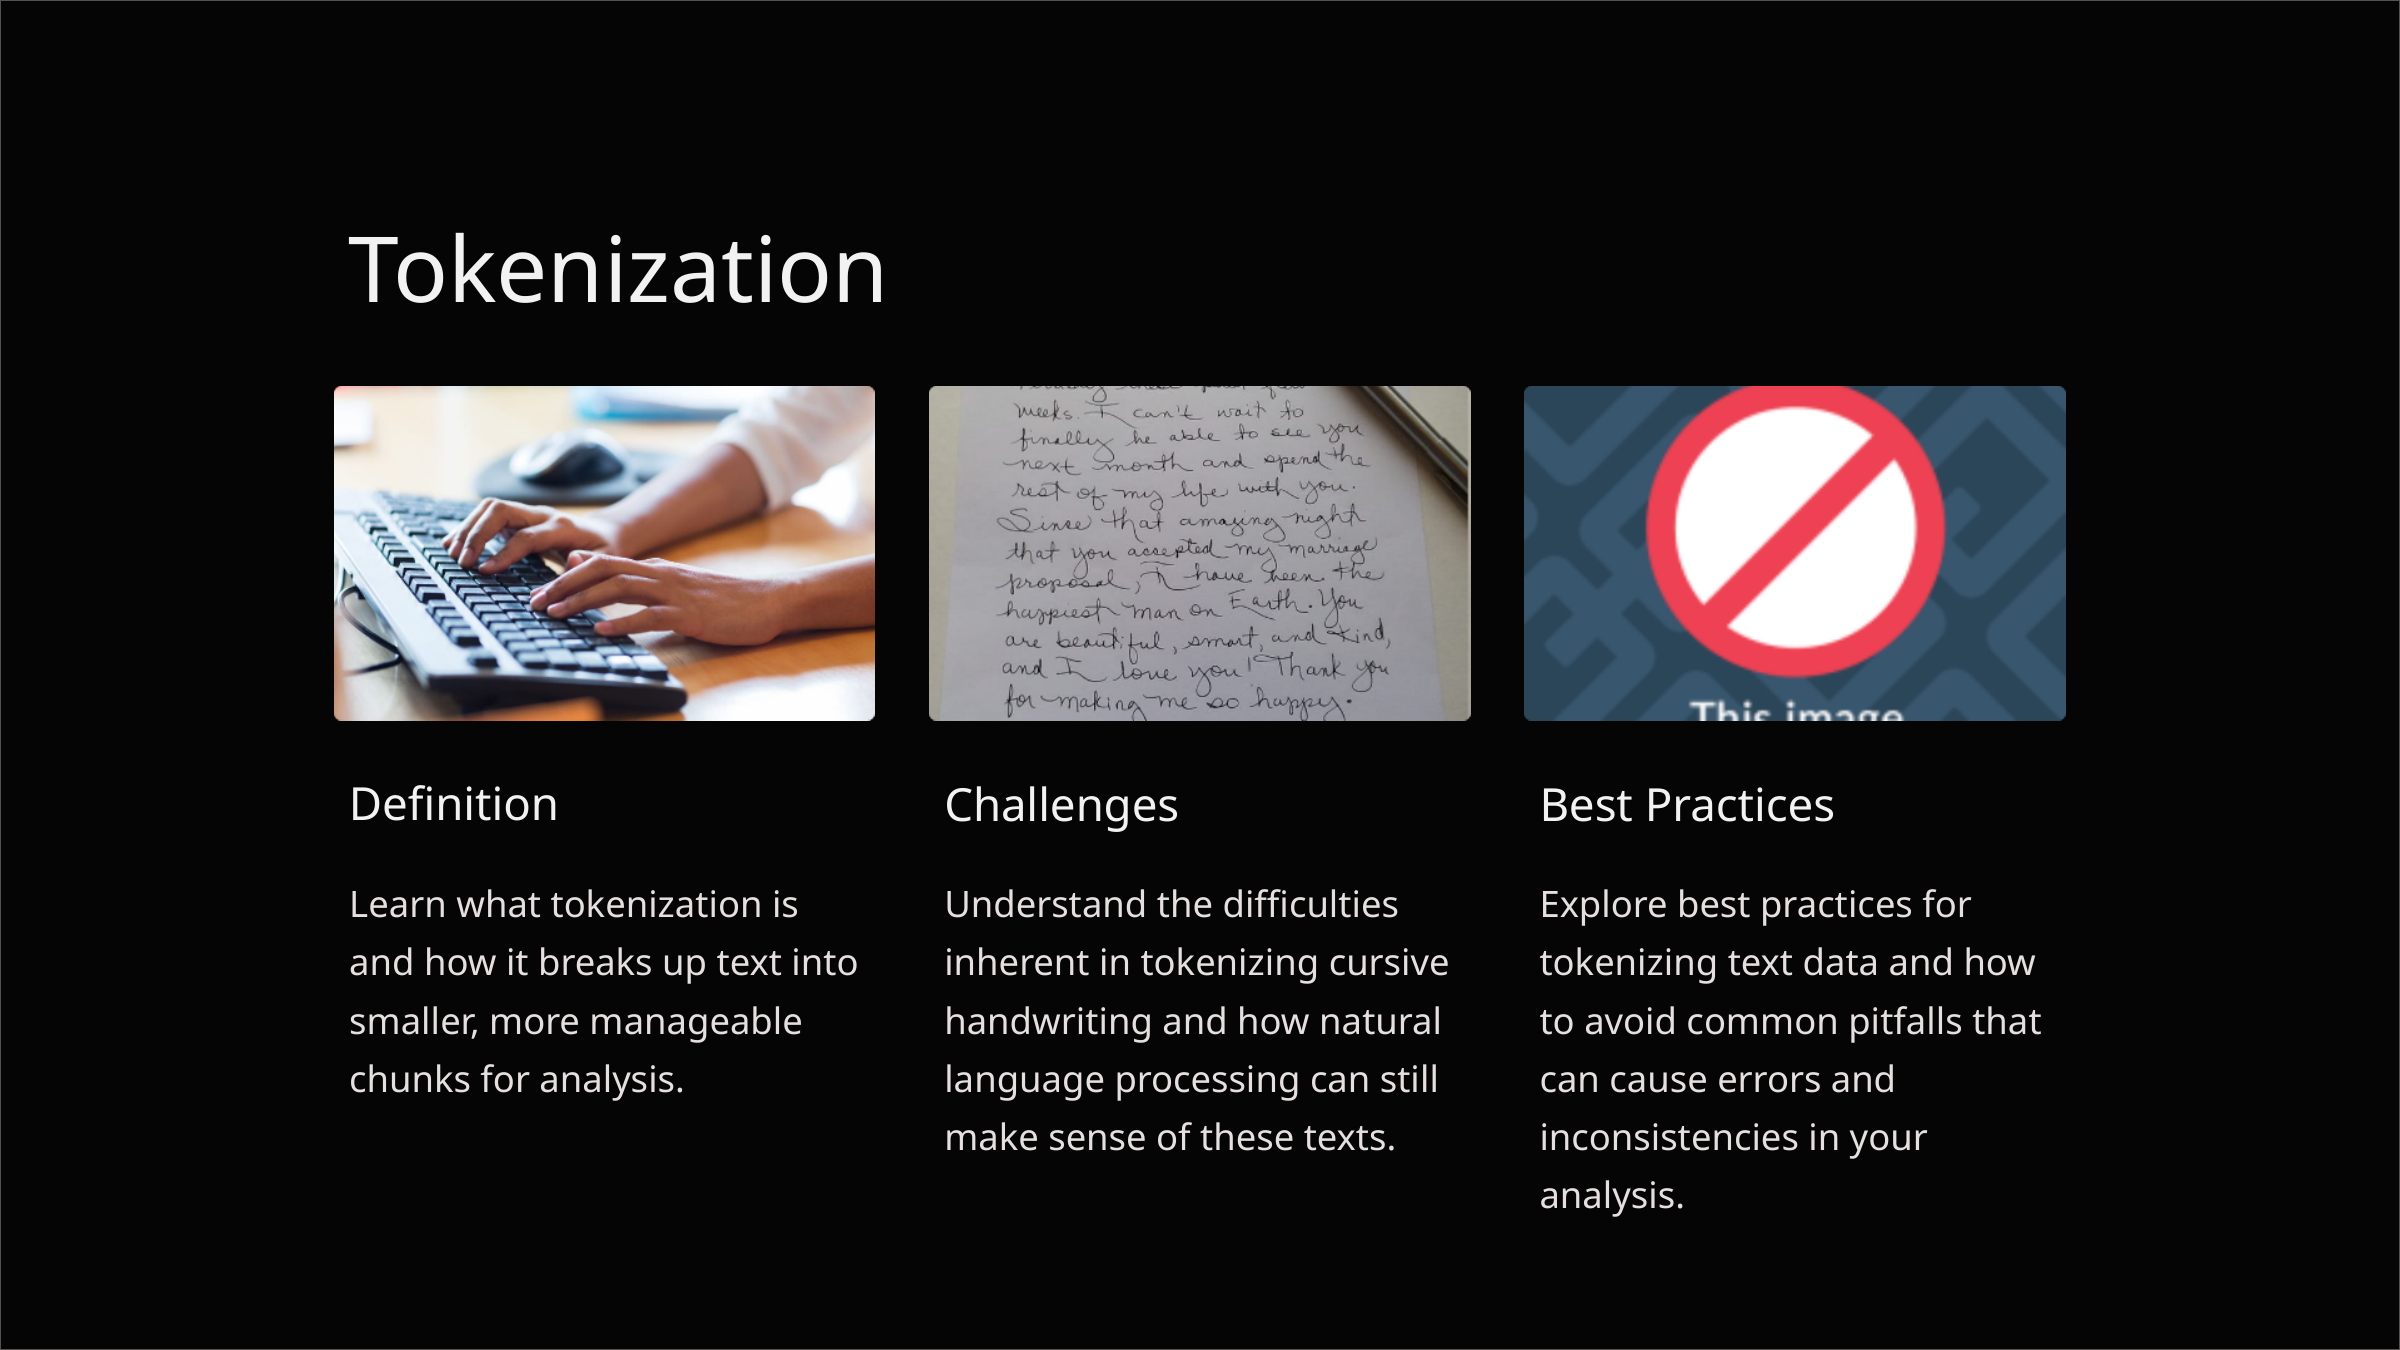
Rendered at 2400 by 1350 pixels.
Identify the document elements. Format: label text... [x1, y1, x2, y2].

picture [929, 386, 1471, 721]
text_box Best Practices [1524, 765, 1890, 823]
picture [1524, 386, 2066, 721]
text_box Understand the difficulties inherent in tokenizing cursive handwriting and how natural language processing can still make sense of these texts. [929, 859, 1471, 1151]
text_box Challenges [929, 765, 1295, 823]
text_box Definition [334, 765, 699, 823]
picture [334, 386, 875, 721]
text_box Tokenization [334, 199, 1064, 314]
text_box [0, 0, 2400, 1350]
text_box Explore best practices for tokenizing text data and how to avoid common pitfalls that can cause errors and inconsistencies in your analysis. [1524, 859, 2066, 1151]
text_box Learn what tokenization is and how it breaks up text into smaller, more manageable chunks for analysis. [334, 859, 875, 1093]
